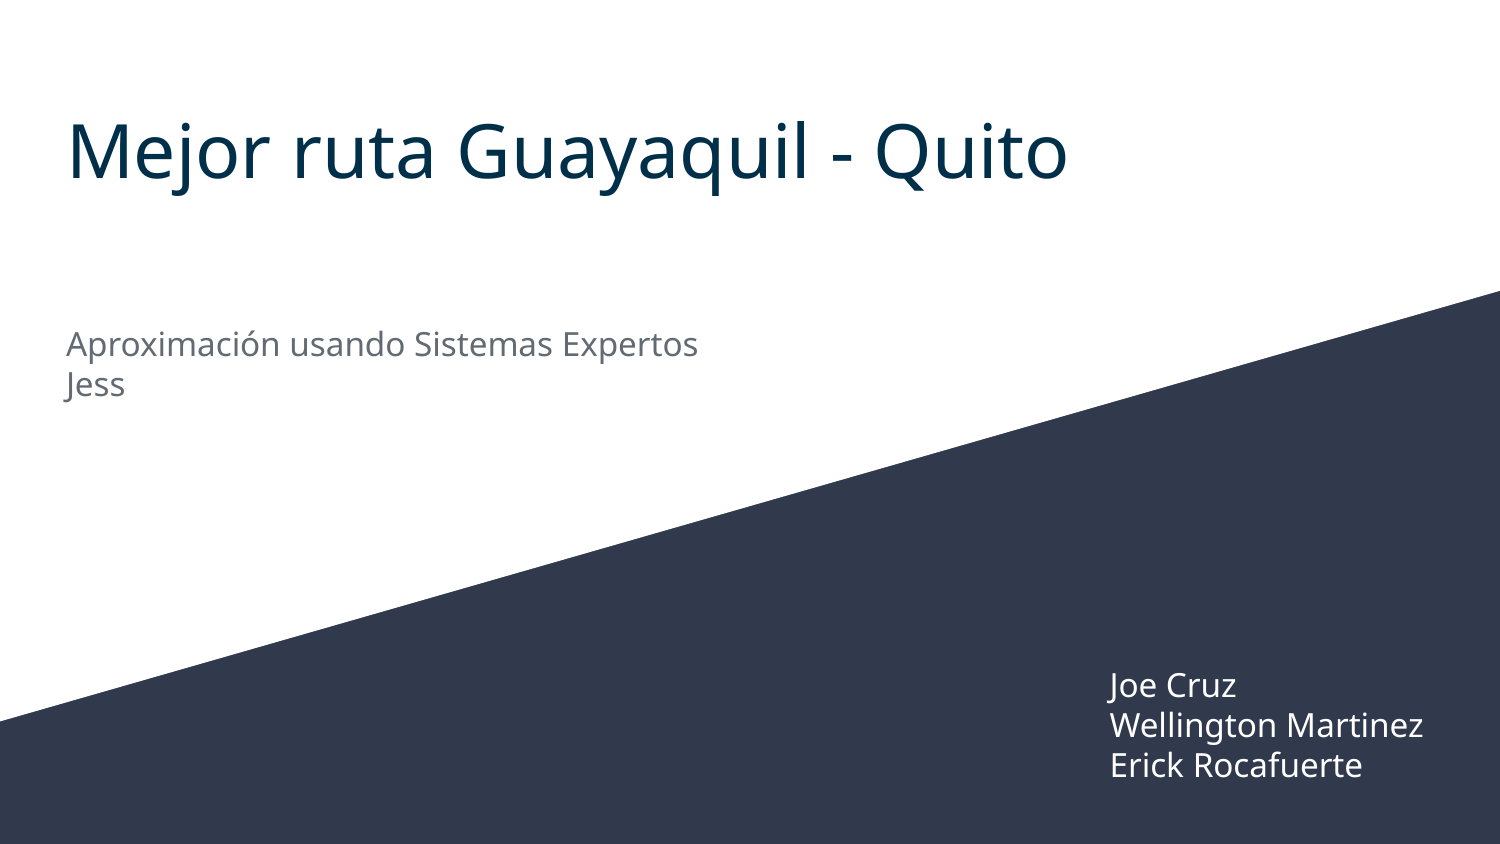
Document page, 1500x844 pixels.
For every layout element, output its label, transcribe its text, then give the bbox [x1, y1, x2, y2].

title Mejor ruta Guayaquil - Quito [51, 88, 1449, 299]
subtitle Joe Cruz Wellington Martinez Erick Rocafuerte [1094, 649, 1500, 844]
subtitle Aproximación usando Sistemas Expertos Jess [51, 308, 748, 430]
